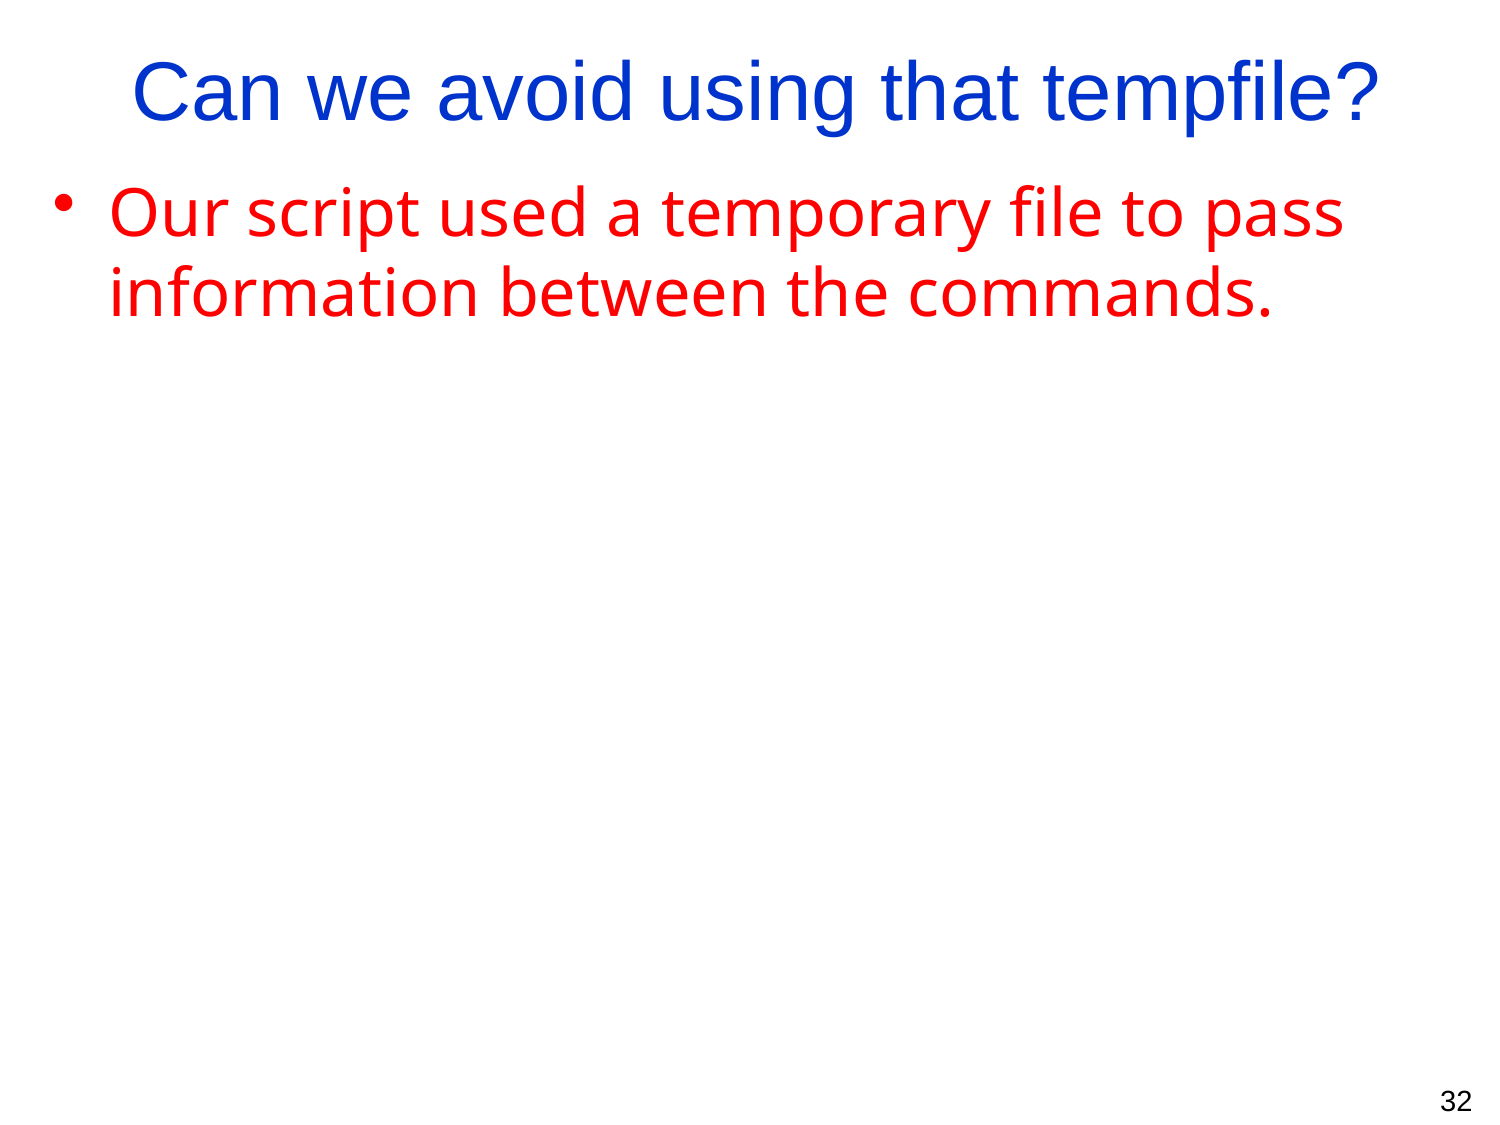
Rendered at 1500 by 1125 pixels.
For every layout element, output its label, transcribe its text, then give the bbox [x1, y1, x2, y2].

text_box 32 [1412, 1074, 1488, 1125]
list Our script used a temporary file to pass information between the commands. [37, 162, 1463, 1125]
title Can we avoid using that tempfile? [112, 24, 1401, 151]
